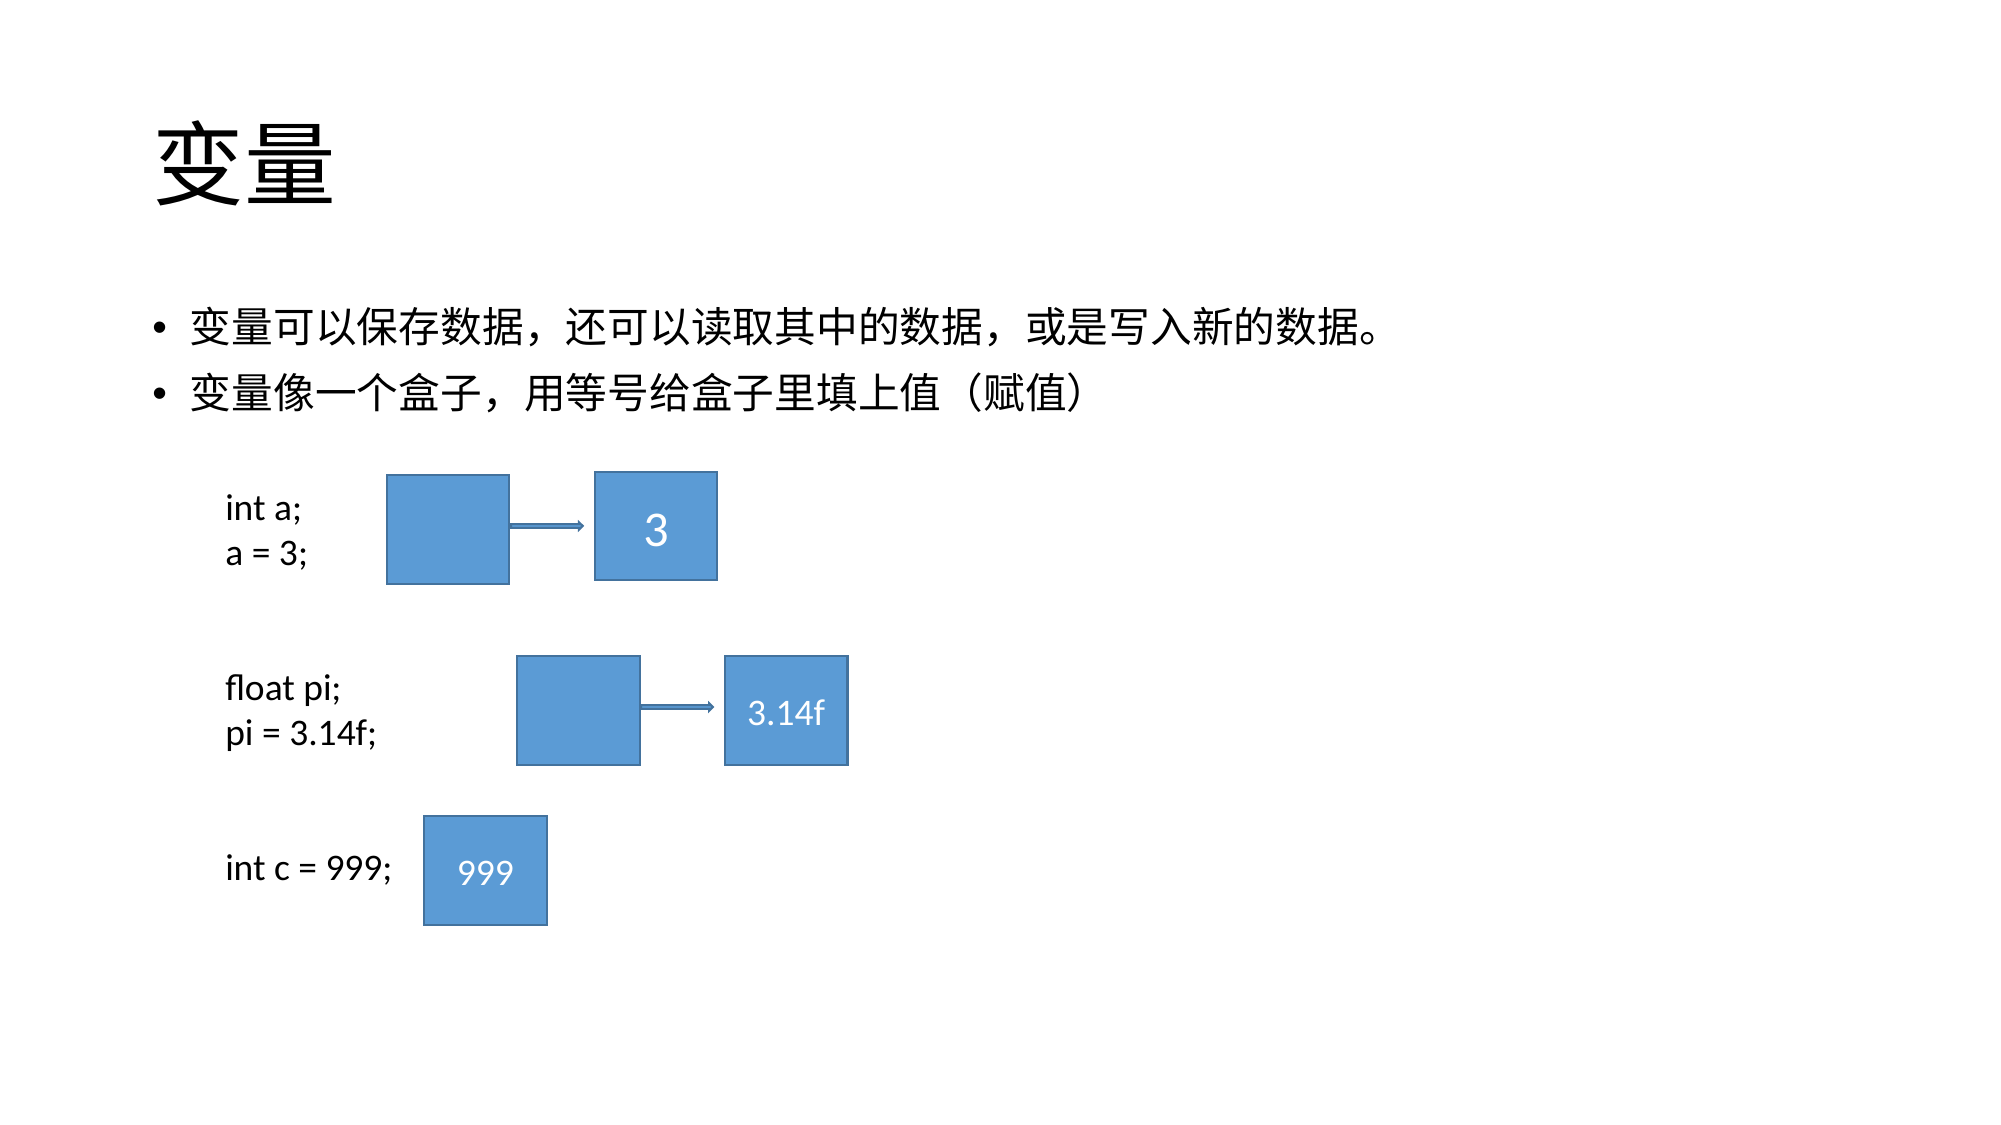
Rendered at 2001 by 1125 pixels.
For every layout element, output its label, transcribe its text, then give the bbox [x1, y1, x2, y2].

text_box int a; a = 3; float pi; pi = 3.14f; int c = 999; [210, 475, 1737, 941]
list 变量可以保存数据，还可以读取其中的数据，或是写入新的数据。 变量像一个盒子，用等号给盒子里填上值（赋值） [137, 299, 1863, 1014]
text_box 999 [423, 815, 548, 926]
text_box 3.14f [724, 655, 849, 766]
text_box [516, 655, 641, 766]
text_box [509, 519, 585, 533]
text_box [386, 474, 510, 585]
text_box [640, 700, 715, 714]
title 变量 [137, 59, 1863, 278]
text_box 3 [594, 471, 718, 581]
